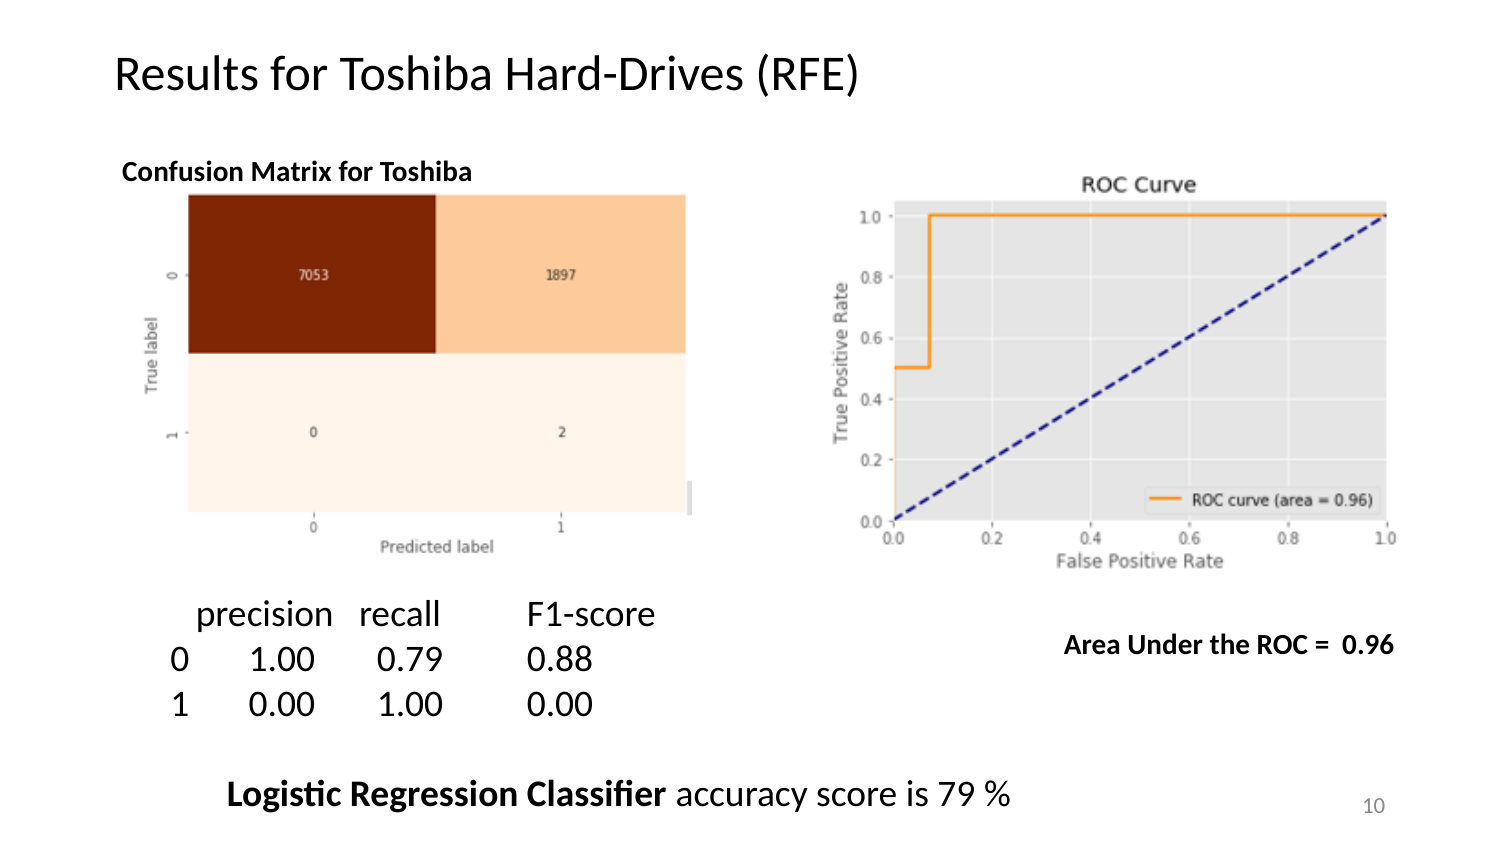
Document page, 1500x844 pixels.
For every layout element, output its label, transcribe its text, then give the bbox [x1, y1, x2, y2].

title Results for Toshiba Hard-Drives (RFE) [103, 2, 1397, 147]
picture [136, 191, 693, 561]
slide_number 10 [1059, 782, 1397, 827]
text_box precision recall F1-score 0 1.00 0.79 0.88 1 0.00 1.00 0.00 Logistic Regression Classifier accuracy score is 79 % [65, 582, 1053, 822]
picture [804, 175, 1419, 584]
text_box Area Under the ROC = 0.96 [1052, 619, 1417, 666]
text_box Confusion Matrix for Toshiba [110, 146, 718, 192]
